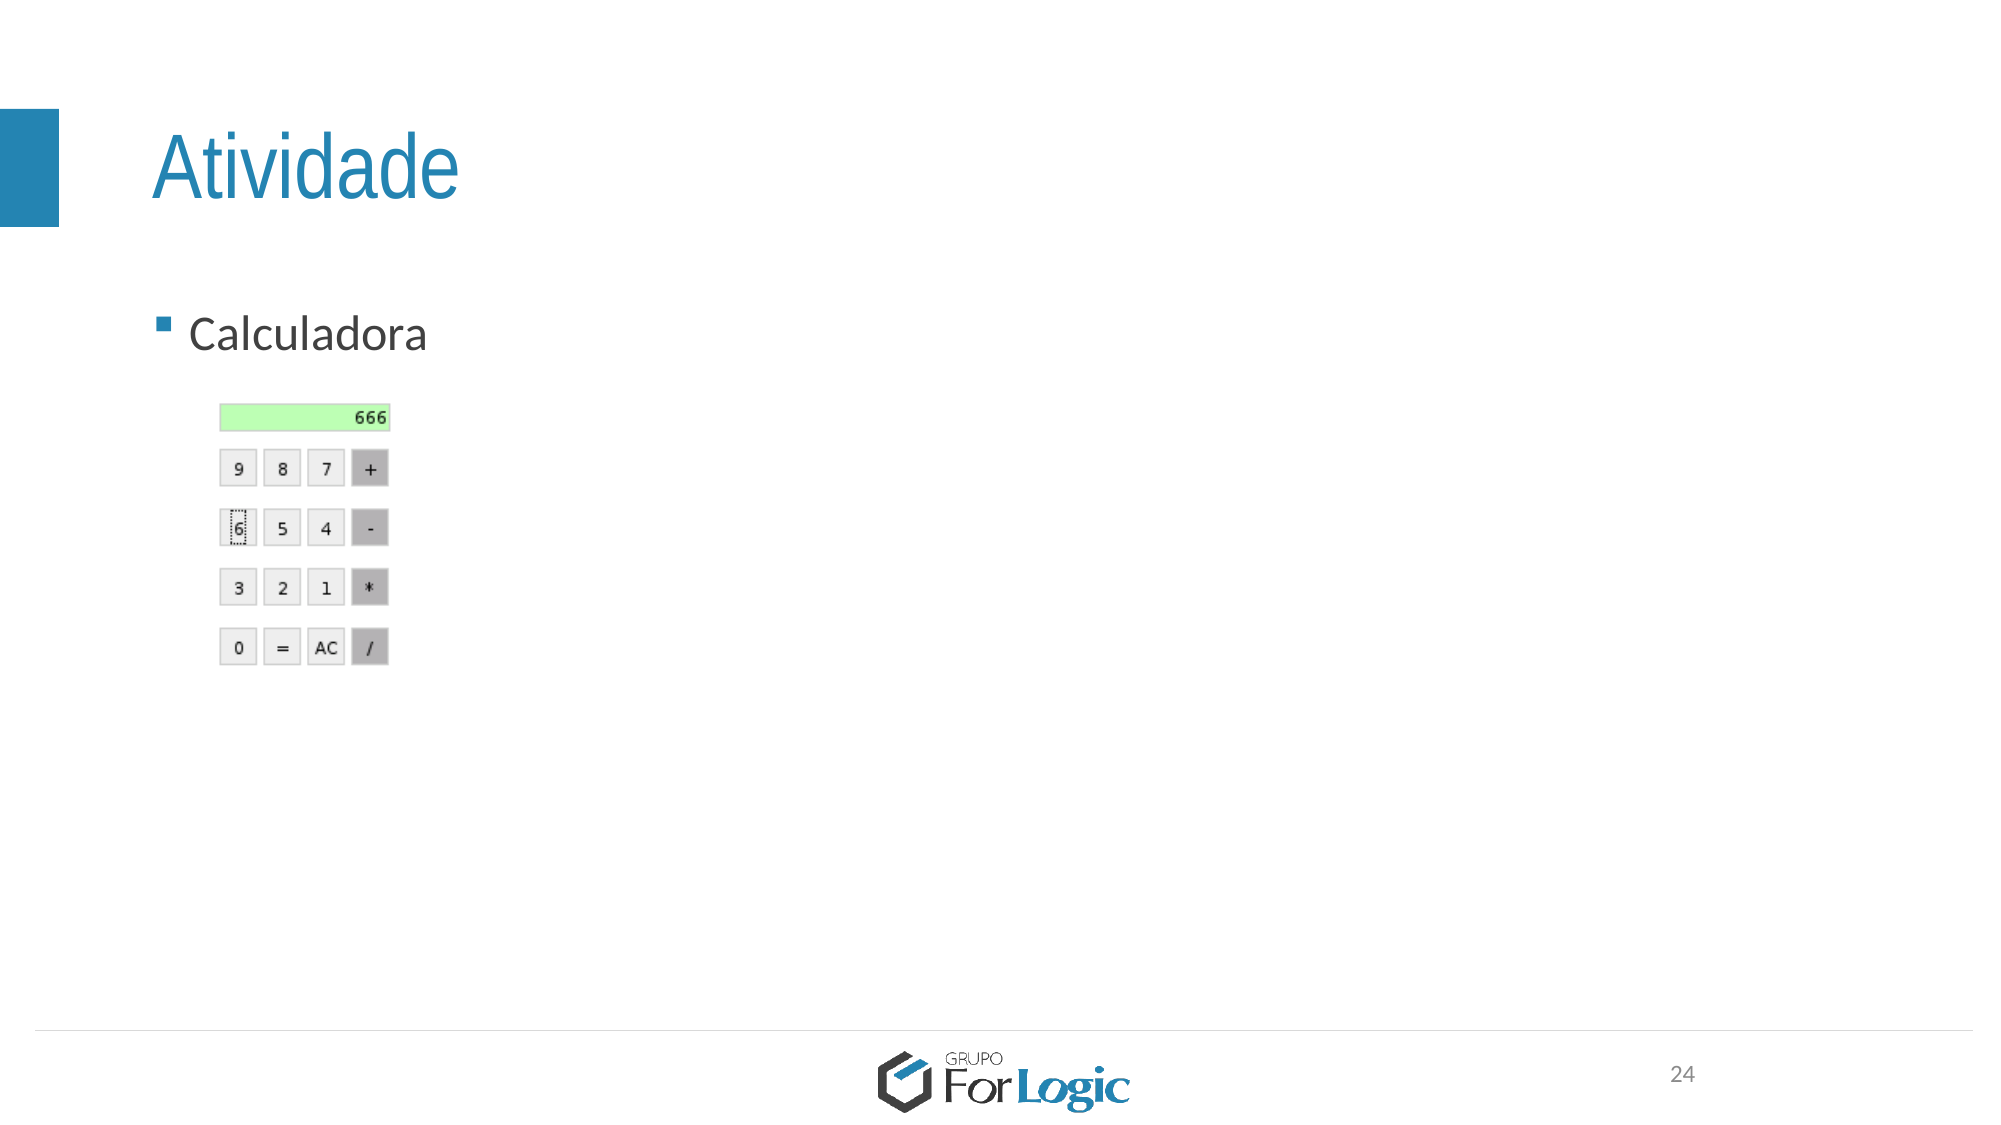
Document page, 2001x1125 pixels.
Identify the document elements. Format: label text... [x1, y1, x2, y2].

title Atividade [137, 59, 1863, 278]
picture [878, 1051, 1130, 1113]
picture [179, 377, 433, 689]
slide_number 24 [1412, 1042, 1711, 1103]
list Calculadora [137, 299, 1863, 1014]
